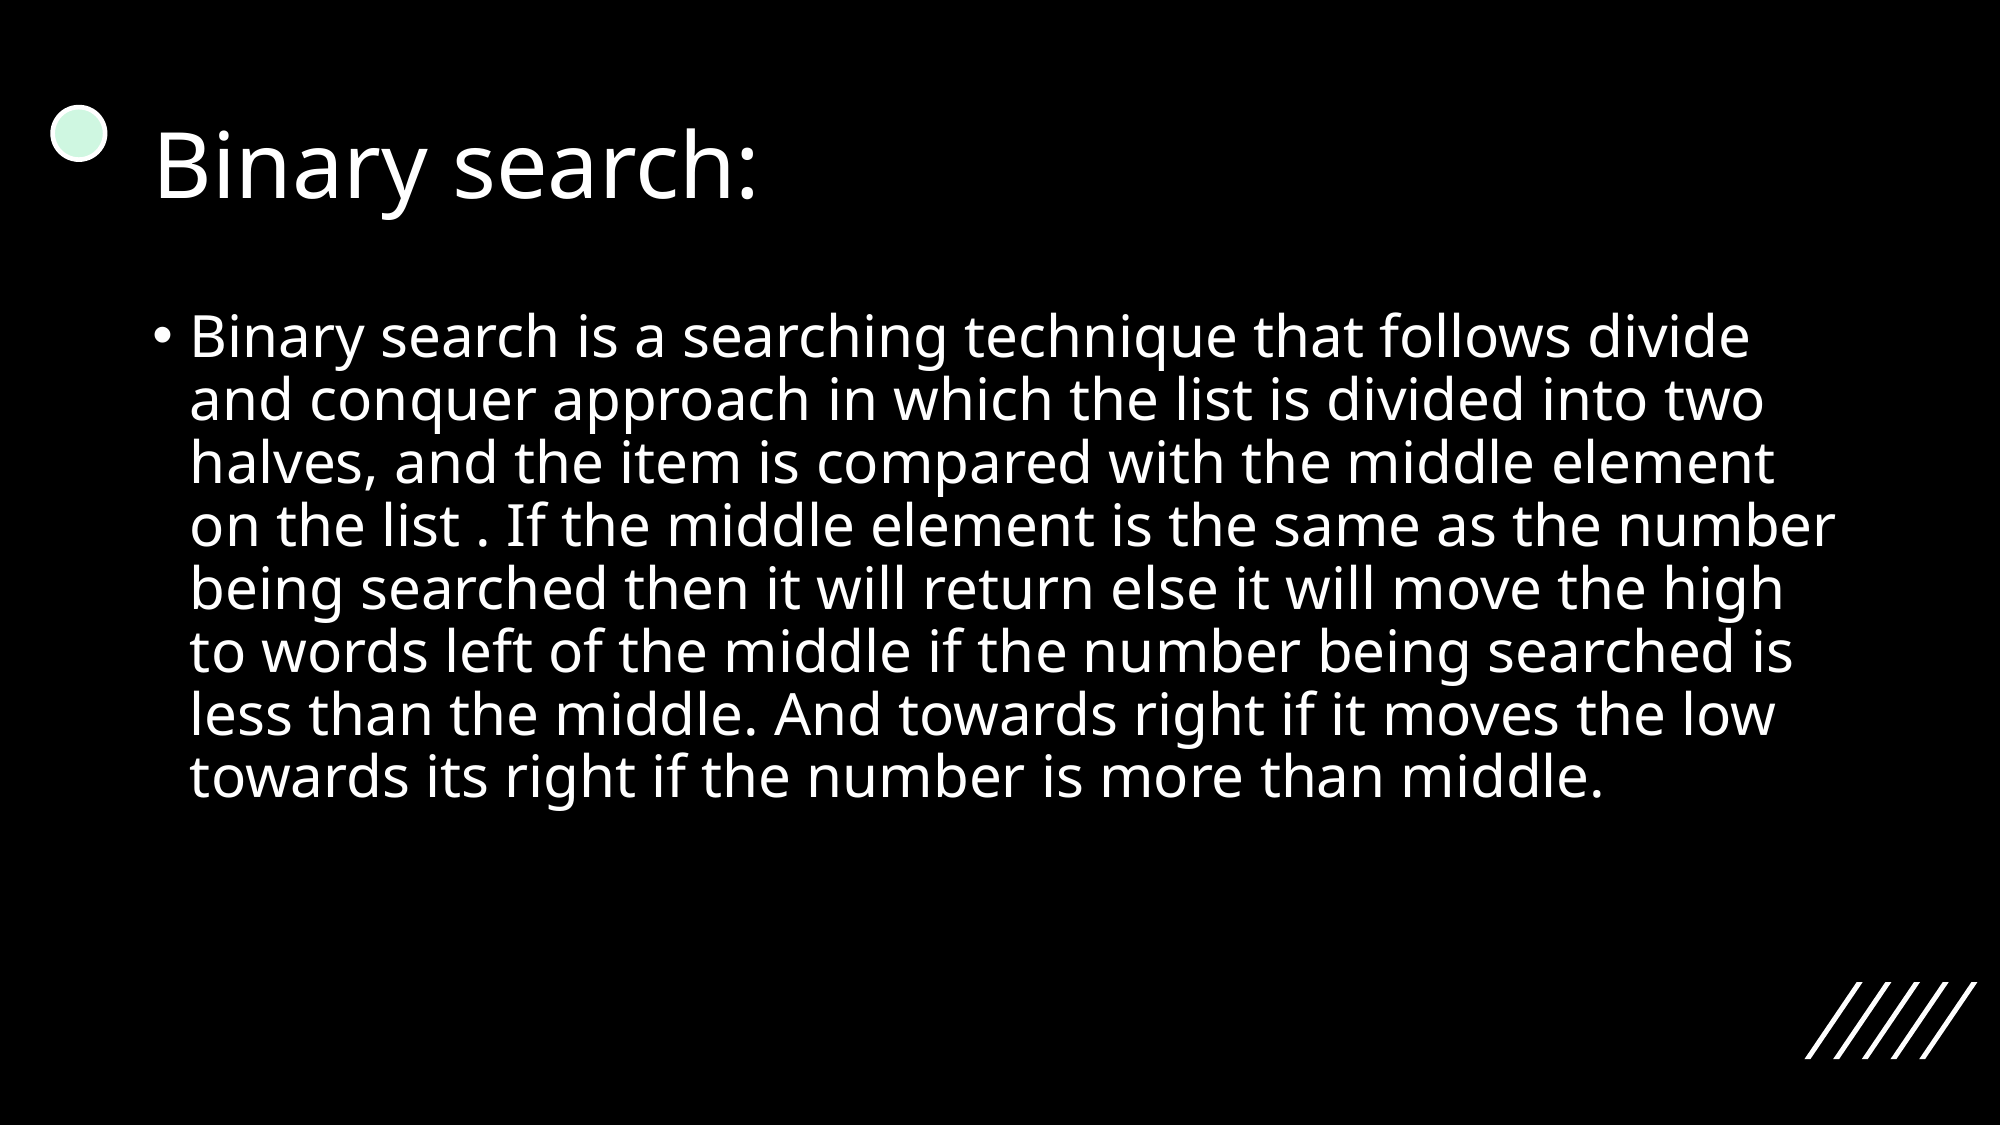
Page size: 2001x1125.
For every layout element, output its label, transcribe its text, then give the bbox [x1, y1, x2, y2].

list Binary search is a searching technique that follows divide and conquer approach in which the list is divided into two halves, and the item is compared with the middle element on the list . If the middle element is the same as the number being searched then it will return else it will move the high to words left of the middle if the number being searched is less than the middle. And towards right if it moves the low towards its right if the number is more than middle. [137, 299, 1863, 1014]
title Binary search: [137, 59, 1863, 278]
